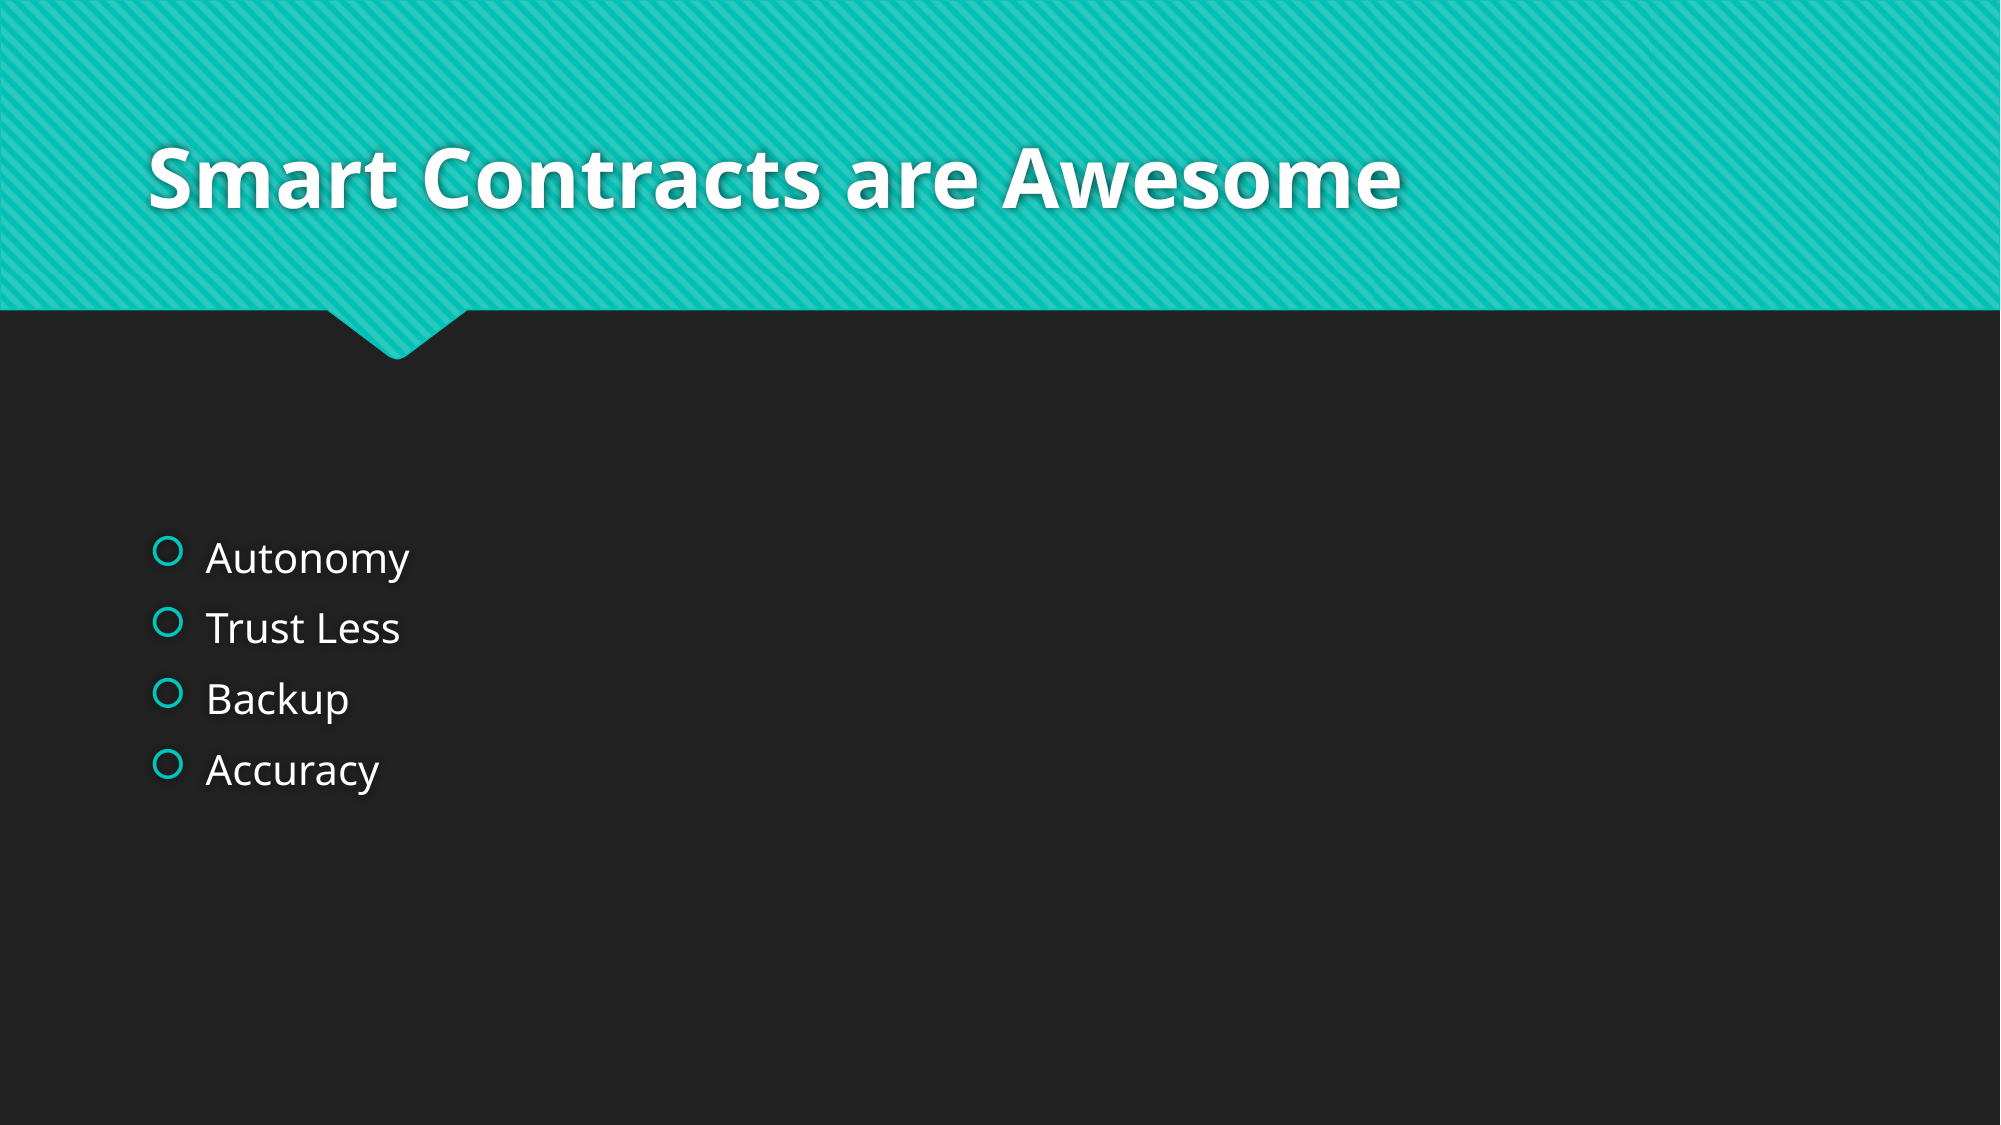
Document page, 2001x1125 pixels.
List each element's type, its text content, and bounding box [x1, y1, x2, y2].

list Autonomy Trust Less Backup Accuracy [134, 364, 1866, 962]
title Smart Contracts are Awesome [132, 73, 1868, 233]
